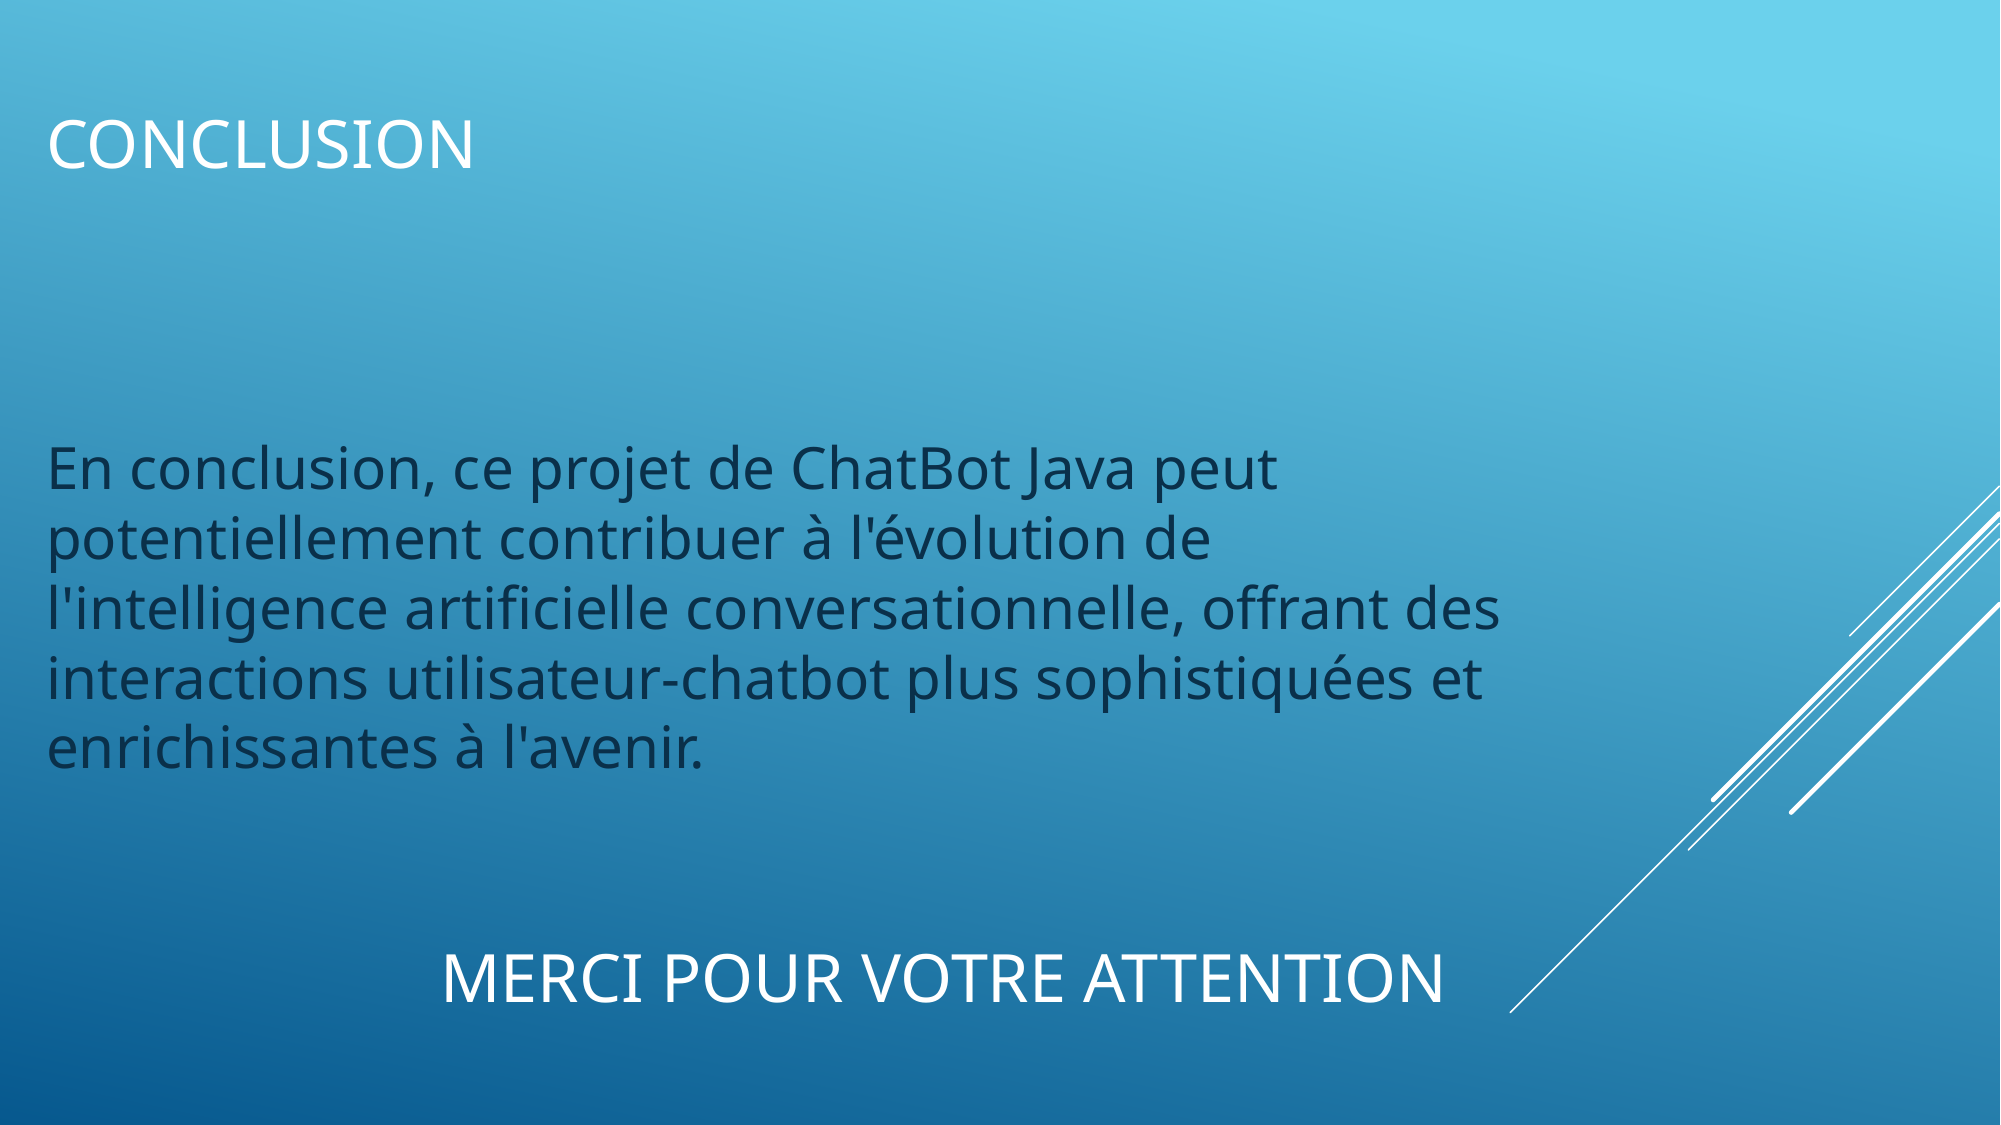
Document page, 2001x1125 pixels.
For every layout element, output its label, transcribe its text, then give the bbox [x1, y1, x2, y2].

list En conclusion, ce projet de ChatBot Java peut potentiellement contribuer à l'évolution de l'intelligence artificielle conversationnelle, offrant des interactions utilisateur-chatbot plus sophistiquées et enrichissantes à l'avenir. [31, 265, 1535, 852]
title Conclusion [31, 78, 1364, 206]
text_box Merci pour votre attention [425, 912, 1758, 1040]
